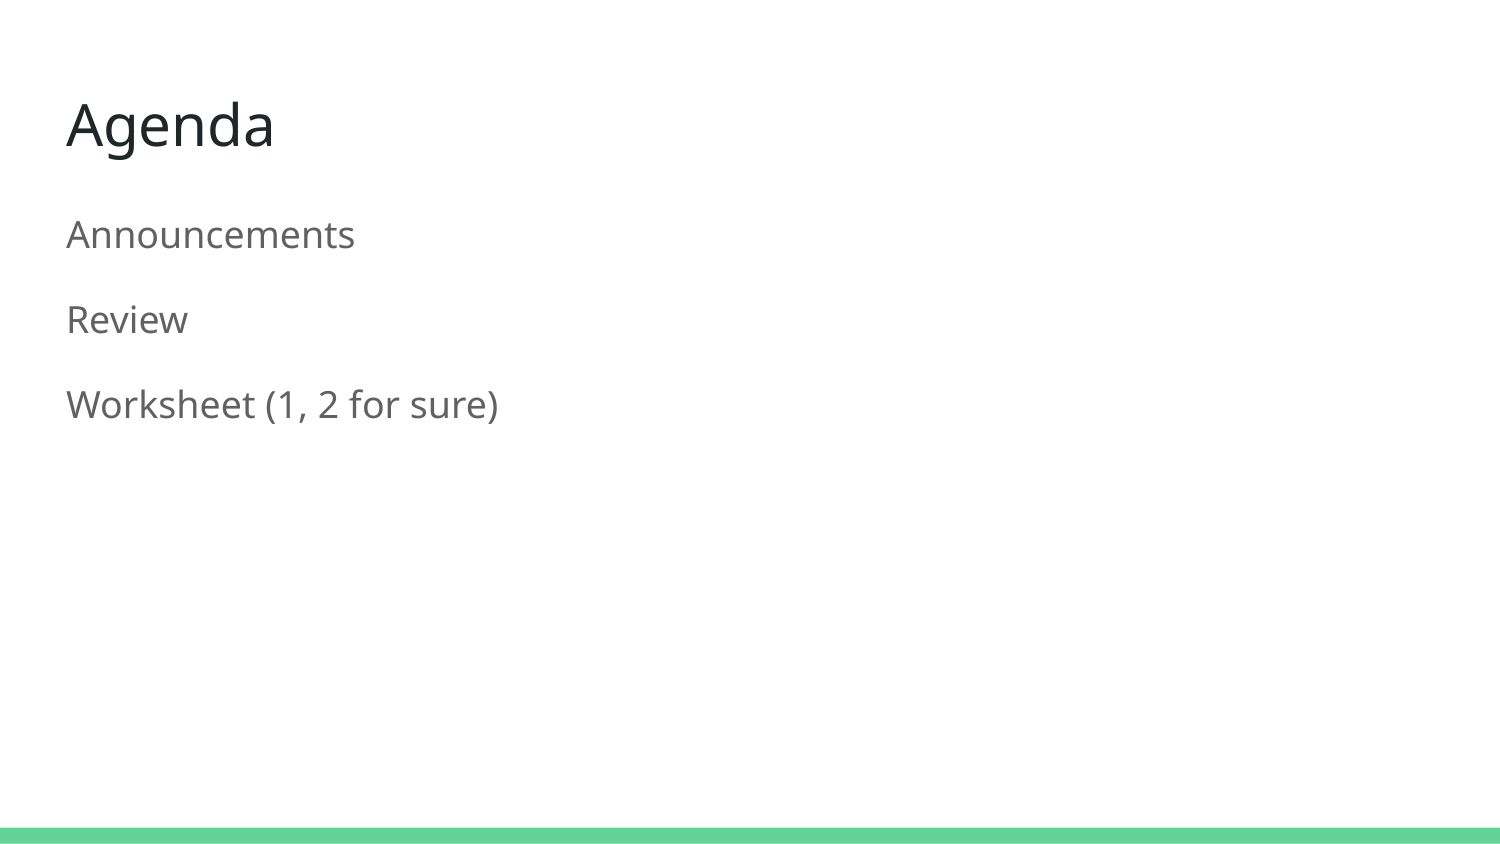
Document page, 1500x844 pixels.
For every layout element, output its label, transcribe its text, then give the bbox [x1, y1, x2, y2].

title Agenda [51, 72, 1449, 167]
list Announcements Review Worksheet (1, 2 for sure) [51, 189, 1449, 750]
